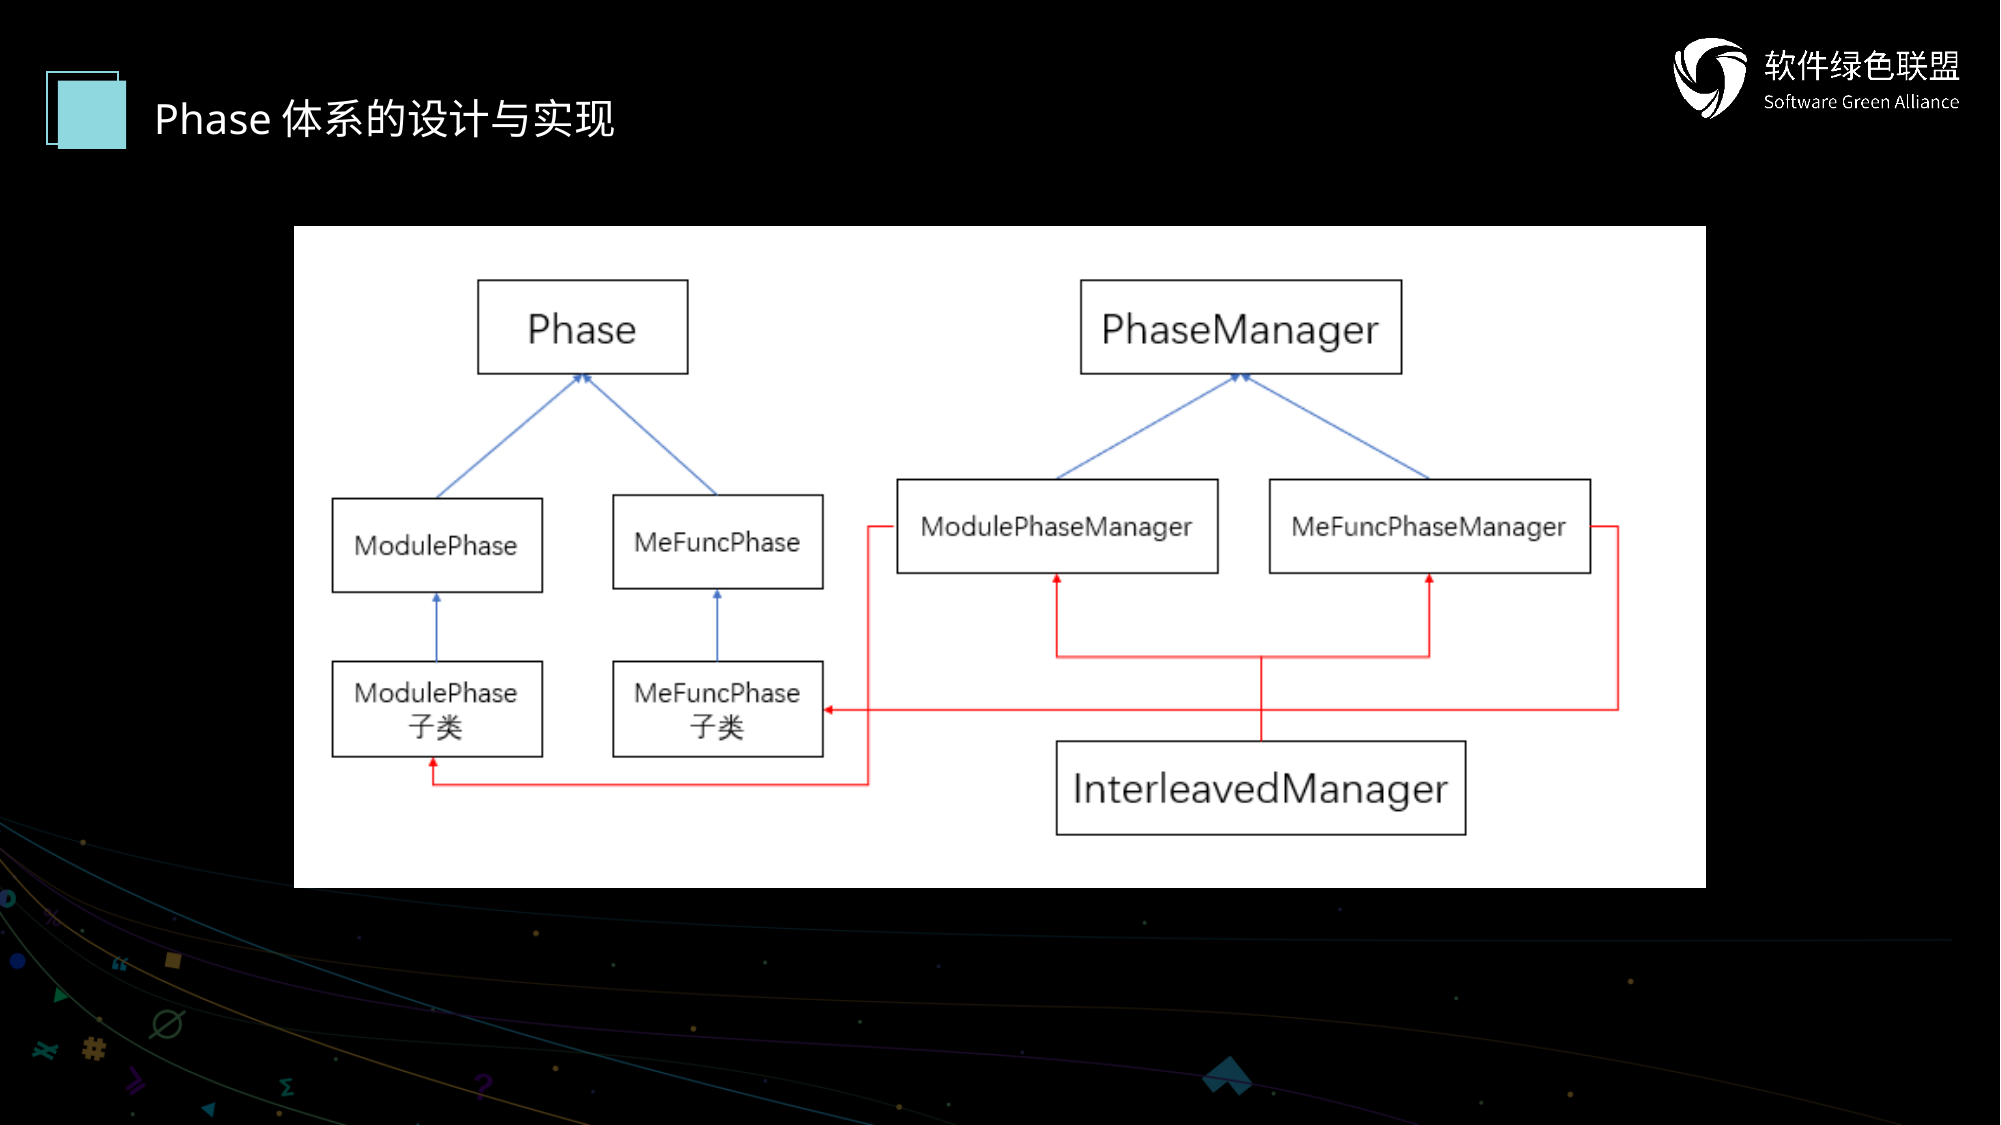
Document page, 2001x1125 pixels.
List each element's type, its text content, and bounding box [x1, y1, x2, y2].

text_box Phase体系的设计与实现 [139, 85, 640, 151]
text_box [46, 71, 119, 145]
text_box [57, 80, 127, 150]
picture [0, 0, 2000, 1125]
